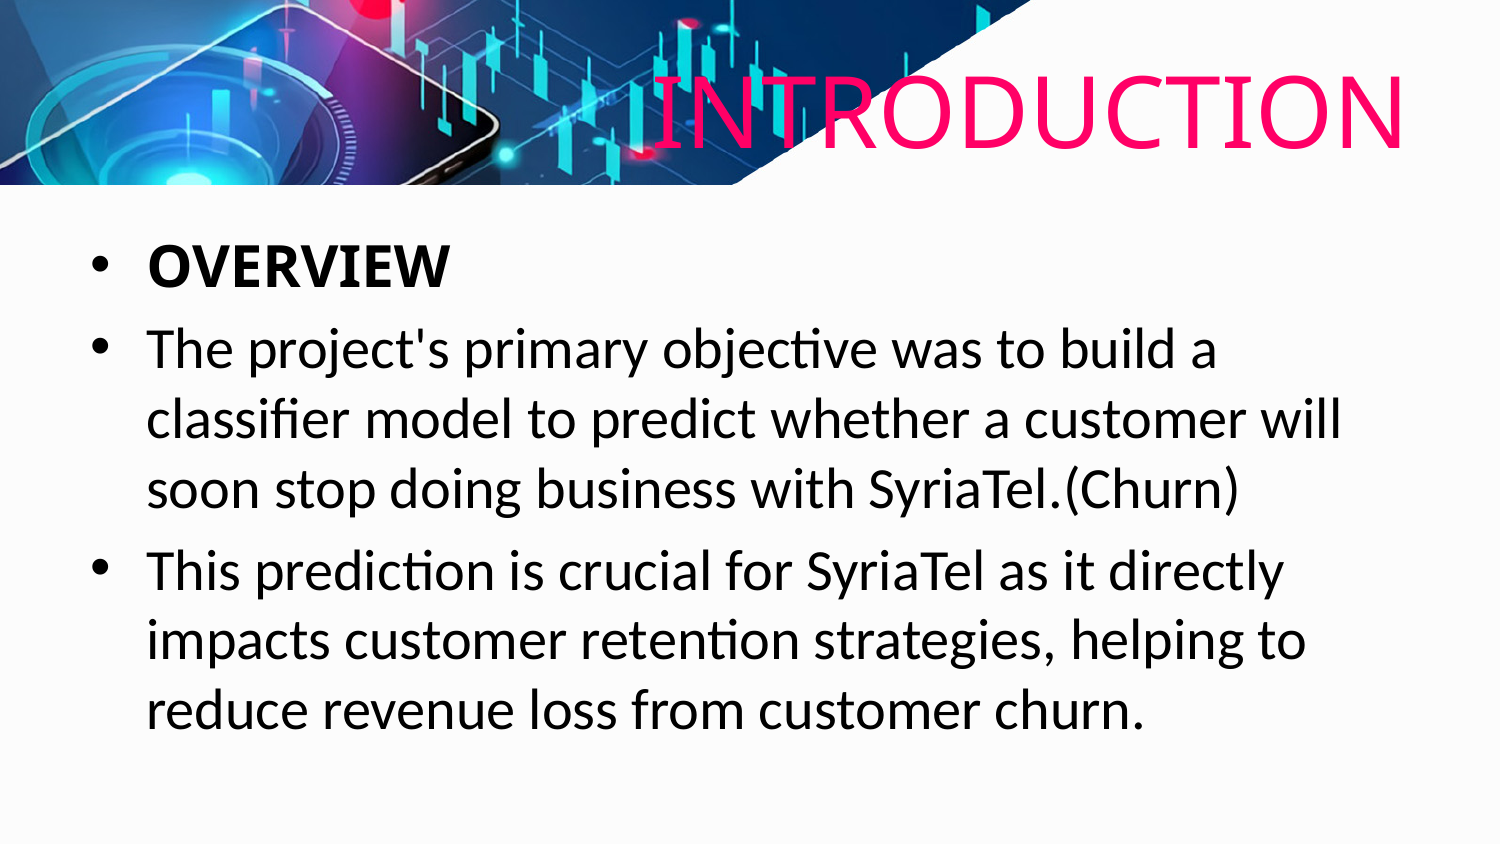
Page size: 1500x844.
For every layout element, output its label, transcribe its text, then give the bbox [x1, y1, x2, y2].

title INTRODUCTION [75, 46, 1425, 172]
list OVERVIEW The project's primary objective was to build a classifier model to predict whether a customer will soon stop doing business with SyriaTel.(Churn) This prediction is crucial for SyriaTel as it directly impacts customer retention strategies, helping to reduce revenue loss from customer churn. [75, 221, 1425, 782]
picture [0, 0, 1500, 844]
